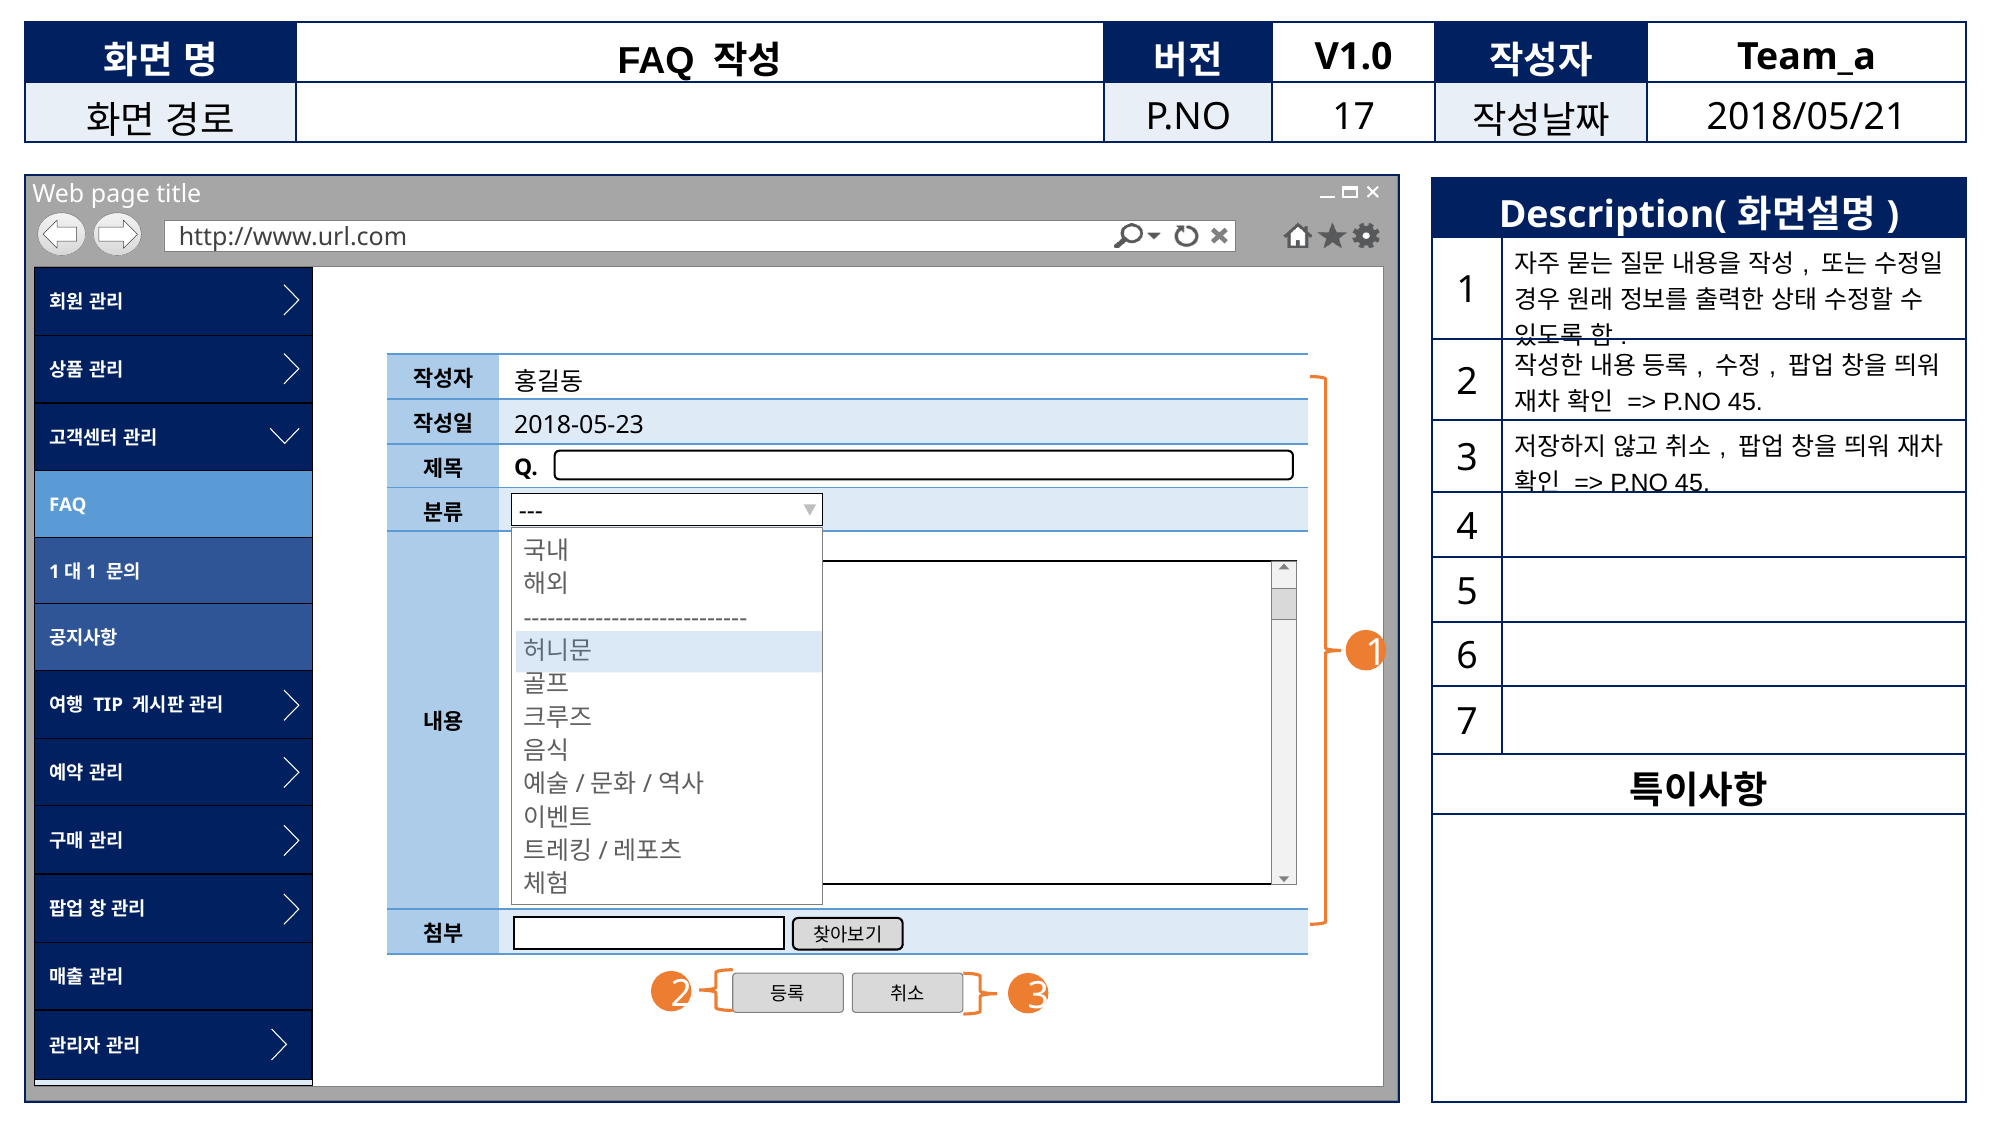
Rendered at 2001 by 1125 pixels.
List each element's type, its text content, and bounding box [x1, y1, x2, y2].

table_cell 저장하지 않고 취소, 팝업 창을 띄워 재차 확인 => P.NO 45. [1503, 421, 1965, 491]
table_cell 자주 묻는 질문 내용을 작성, 또는 수정일 경우 원래 정보를 출력한 상태 수정할 수 있도록 함. [1503, 238, 1965, 338]
table_header 버전 [1105, 23, 1271, 81]
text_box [1271, 560, 1297, 885]
table_cell 화면 경로 [26, 83, 295, 141]
table_cell 5 [1433, 558, 1501, 621]
table_cell 2018/05/21 [1648, 83, 1965, 141]
table_cell 2 [1433, 340, 1501, 419]
table_cell 1 [1433, 238, 1501, 338]
table_header FAQ 작성 [297, 23, 1103, 81]
table_cell 특이사항 [1433, 755, 1965, 813]
table_cell [1503, 687, 1965, 753]
table_cell [1433, 815, 1965, 1101]
table_cell 17 [1273, 83, 1434, 141]
table_cell 작성날짜 [1436, 83, 1646, 141]
table_header Team_a [1648, 23, 1965, 81]
table_cell [1503, 493, 1965, 556]
table_header V1.0 [1273, 23, 1434, 81]
table_cell [1503, 558, 1965, 621]
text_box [511, 493, 823, 525]
table_cell P.NO [1105, 83, 1271, 141]
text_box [25, 174, 1398, 1101]
table_header 작성자 [1436, 23, 1646, 81]
table_cell 3 [1433, 421, 1501, 491]
table_header 화면 명 [26, 23, 295, 81]
table_cell [297, 83, 1103, 141]
table_cell 작성한 내용 등록, 수정, 팝업 창을 띄워 재차 확인 => P.NO 45. [1503, 340, 1965, 419]
table_cell 4 [1433, 493, 1501, 556]
table_cell [1503, 623, 1965, 685]
table_cell 6 [1433, 623, 1501, 685]
table_header Description(화면설명) [1433, 178, 1965, 236]
table_cell 7 [1433, 687, 1501, 753]
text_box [34, 267, 313, 1011]
